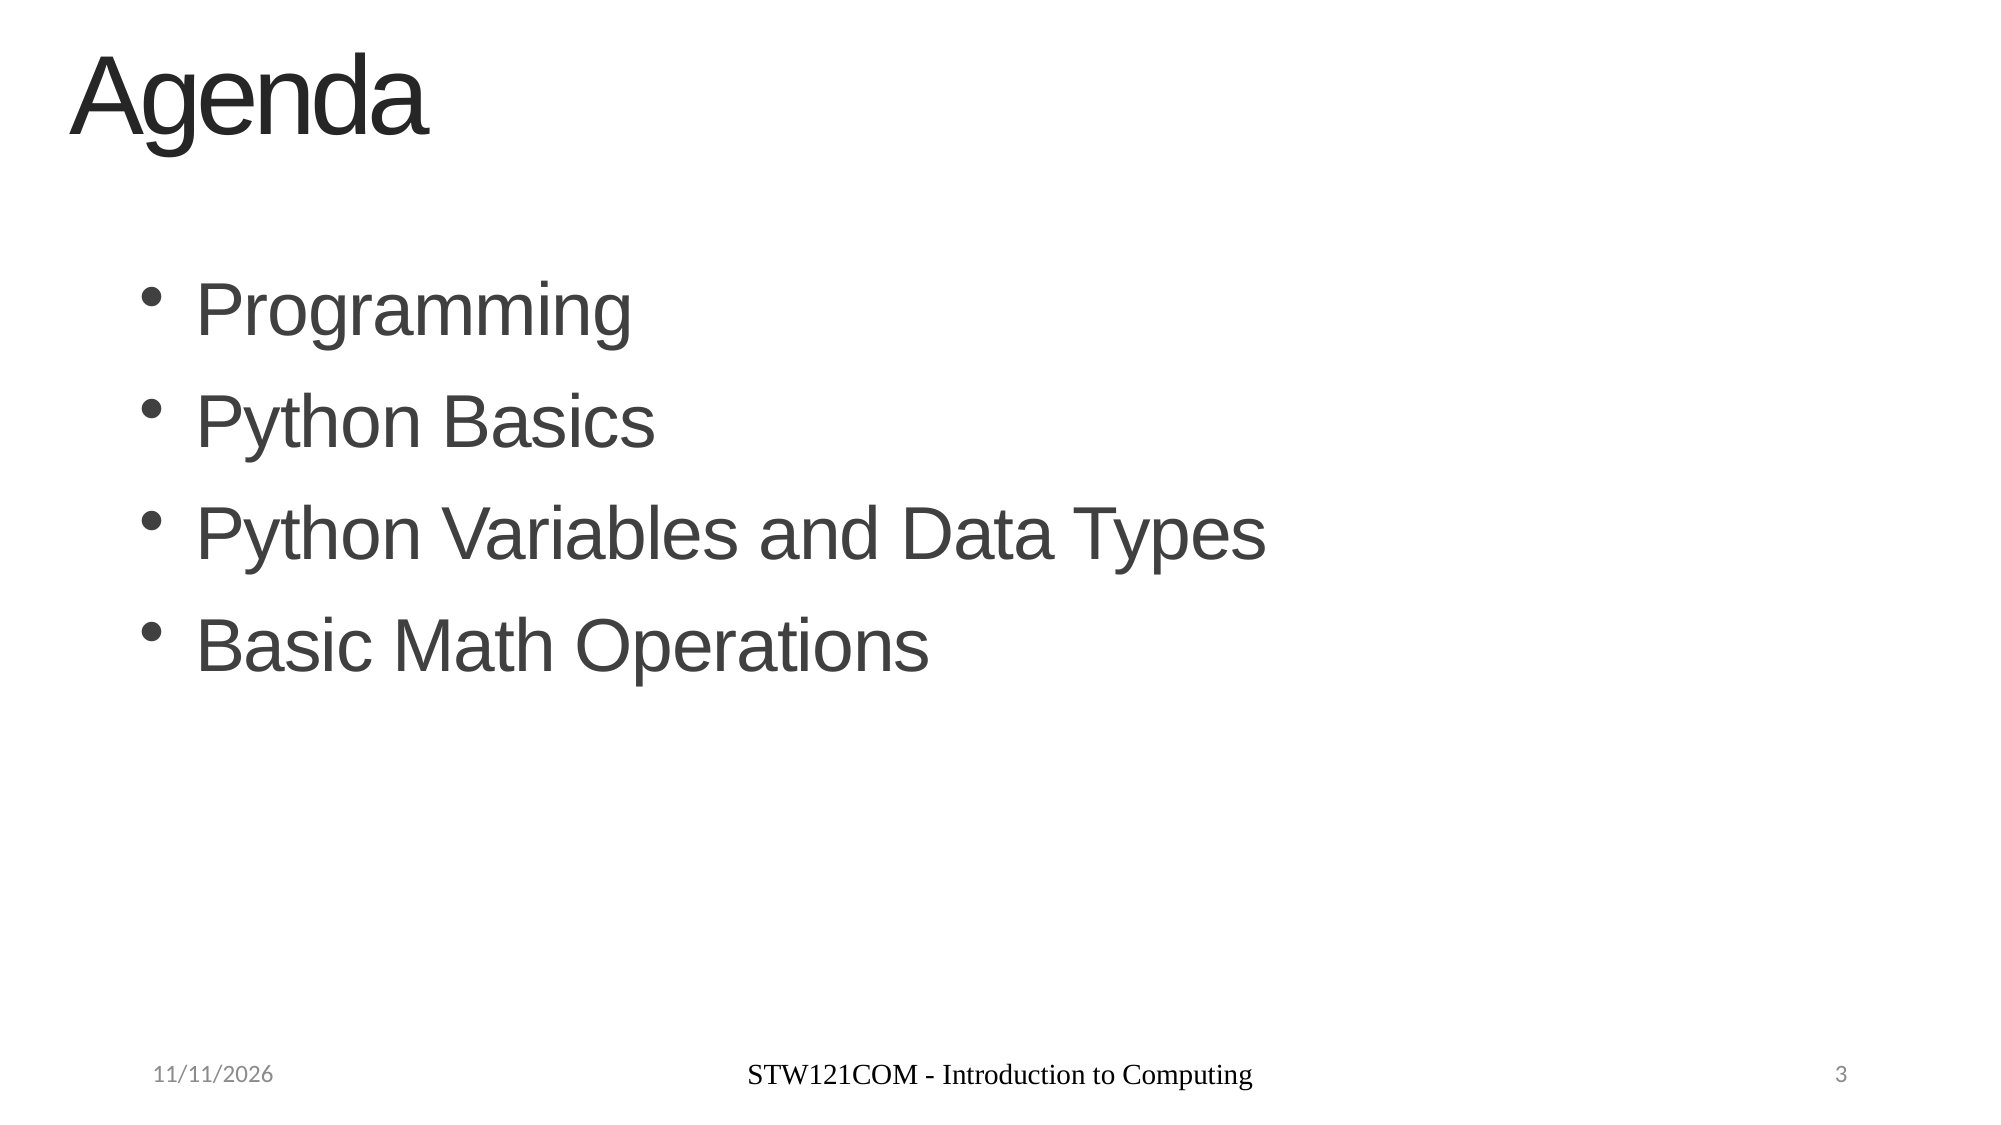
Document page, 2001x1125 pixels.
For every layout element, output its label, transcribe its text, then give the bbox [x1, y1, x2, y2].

text_box Programming Python Basics Python Variables and Data Types Basic Math Operations [137, 238, 1720, 687]
slide_number 3 [1412, 1042, 1863, 1103]
text_box Agenda [67, 20, 912, 158]
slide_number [137, 1042, 588, 1103]
footer STW121COM - Introduction to Computing [662, 1042, 1338, 1103]
